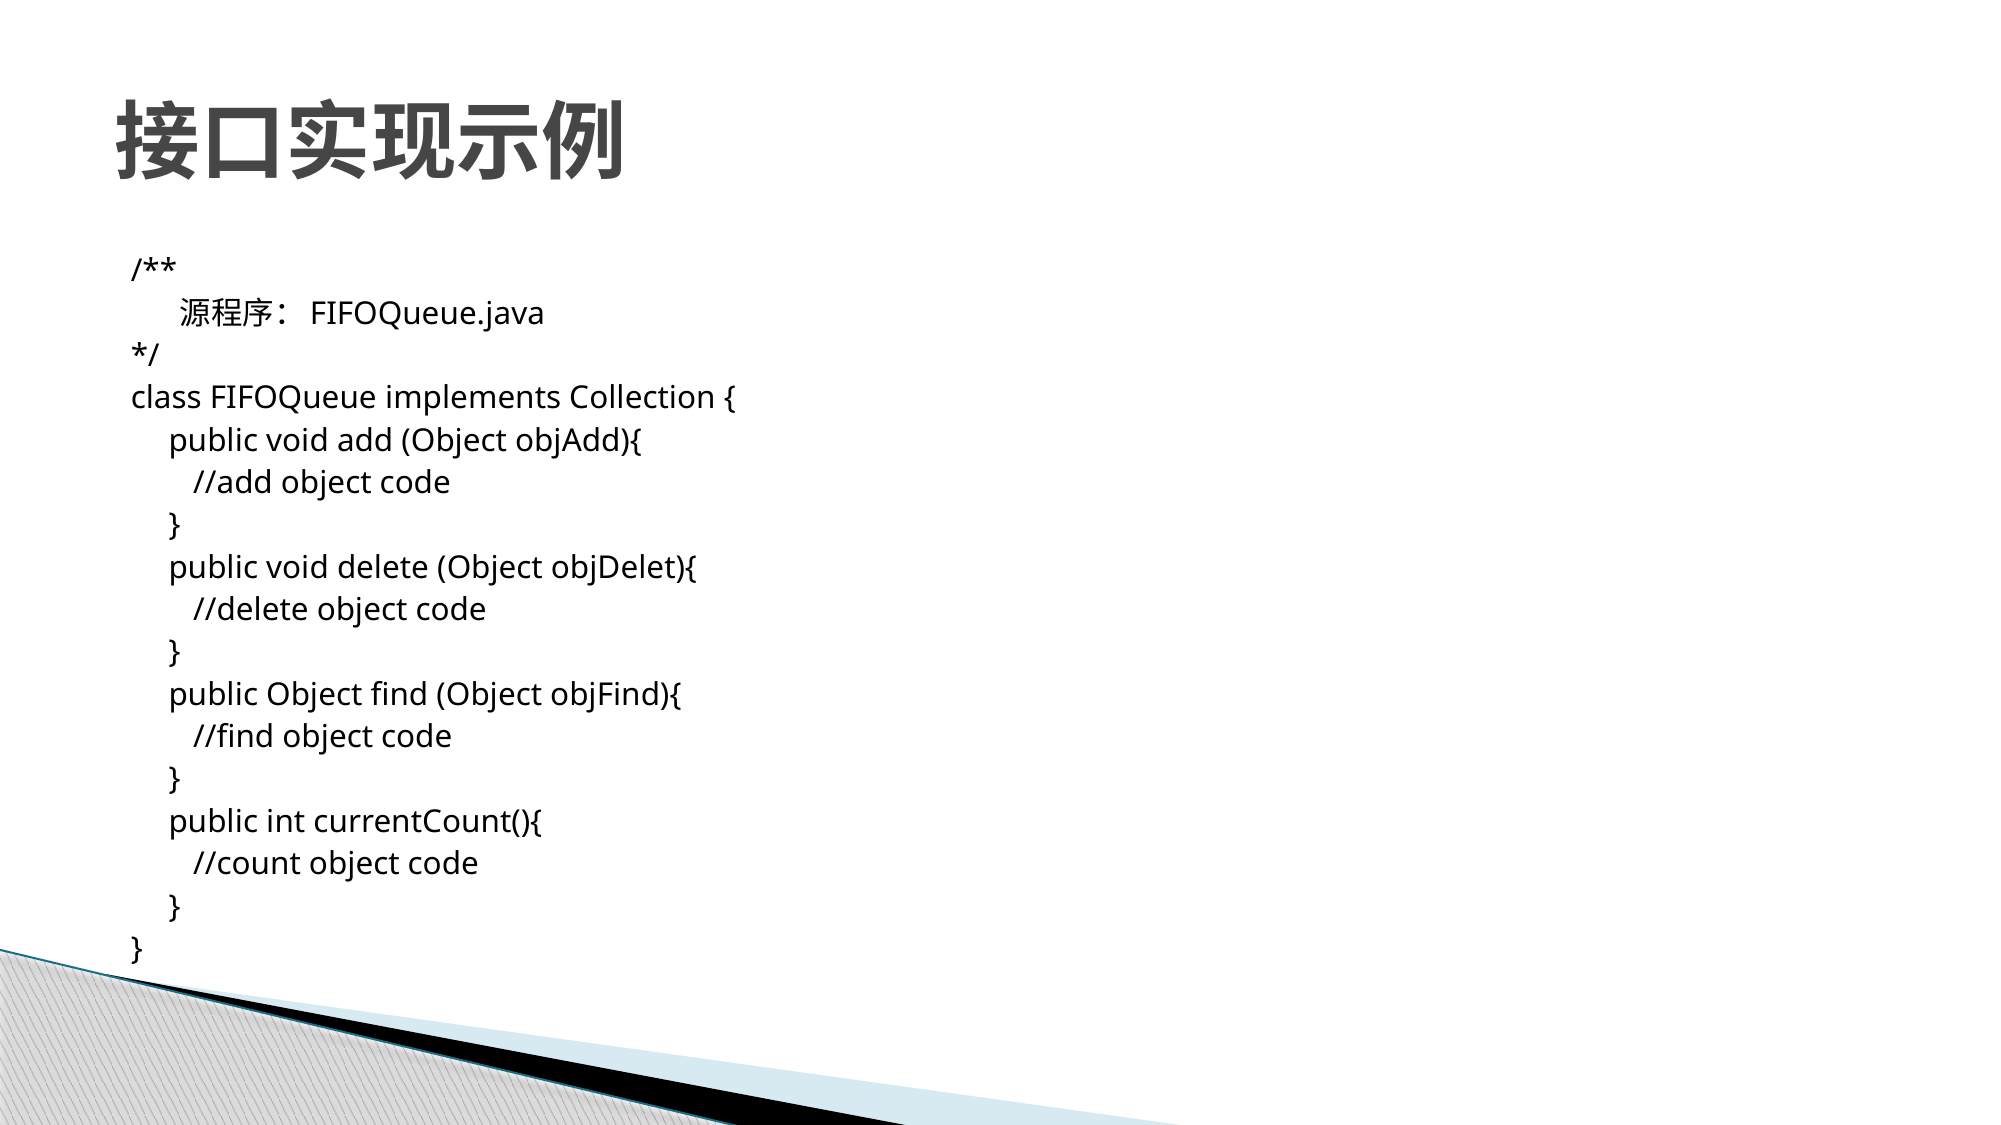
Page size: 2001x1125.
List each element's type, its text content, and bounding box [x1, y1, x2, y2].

title 接口实现示例 [99, 45, 1900, 233]
list /** 源程序：FIFOQueue.java */ class FIFOQueue implements Collection { public void add (Object objAdd){ //add object code } public void delete (Object objDelet){ //delete object code } public Object find (Object objFind){ //find object code } public int currentCount(){ //count object code } } [99, 243, 1900, 986]
